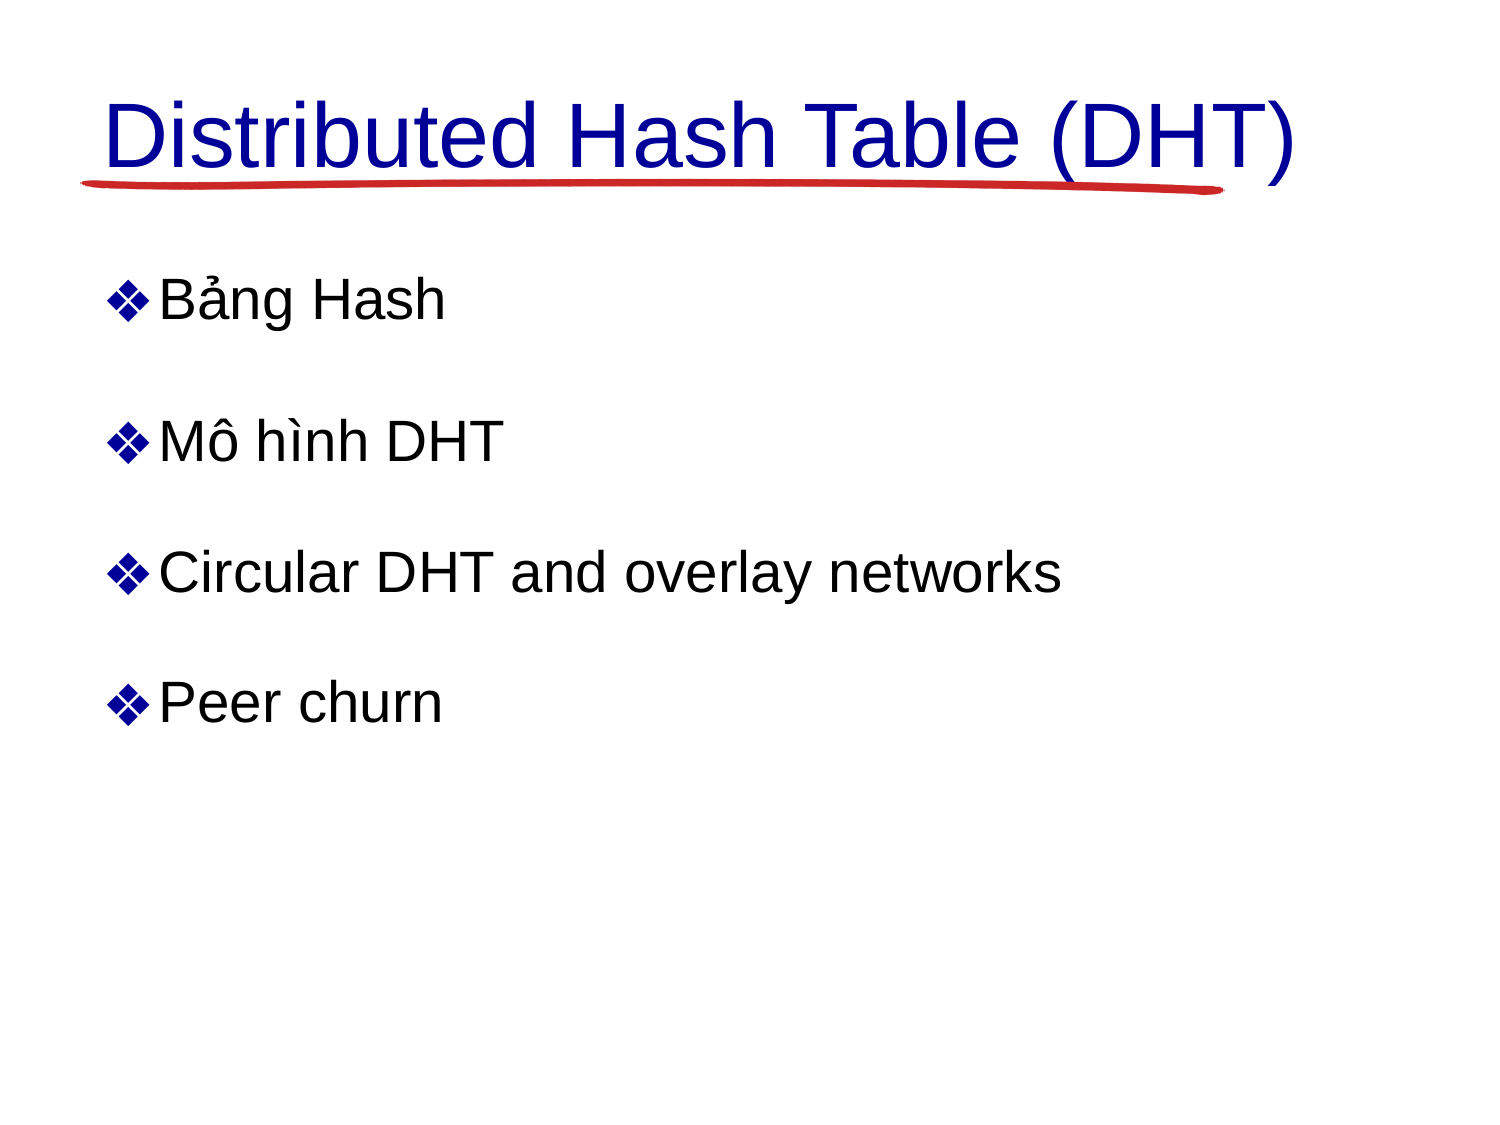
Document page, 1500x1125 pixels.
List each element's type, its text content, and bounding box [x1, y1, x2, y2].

list Bảng Hash Mô hình DHT Circular DHT and overlay networks Peer churn [87, 264, 1363, 1027]
picture [74, 174, 1238, 201]
title Distributed Hash Table (DHT) [87, 37, 1449, 225]
